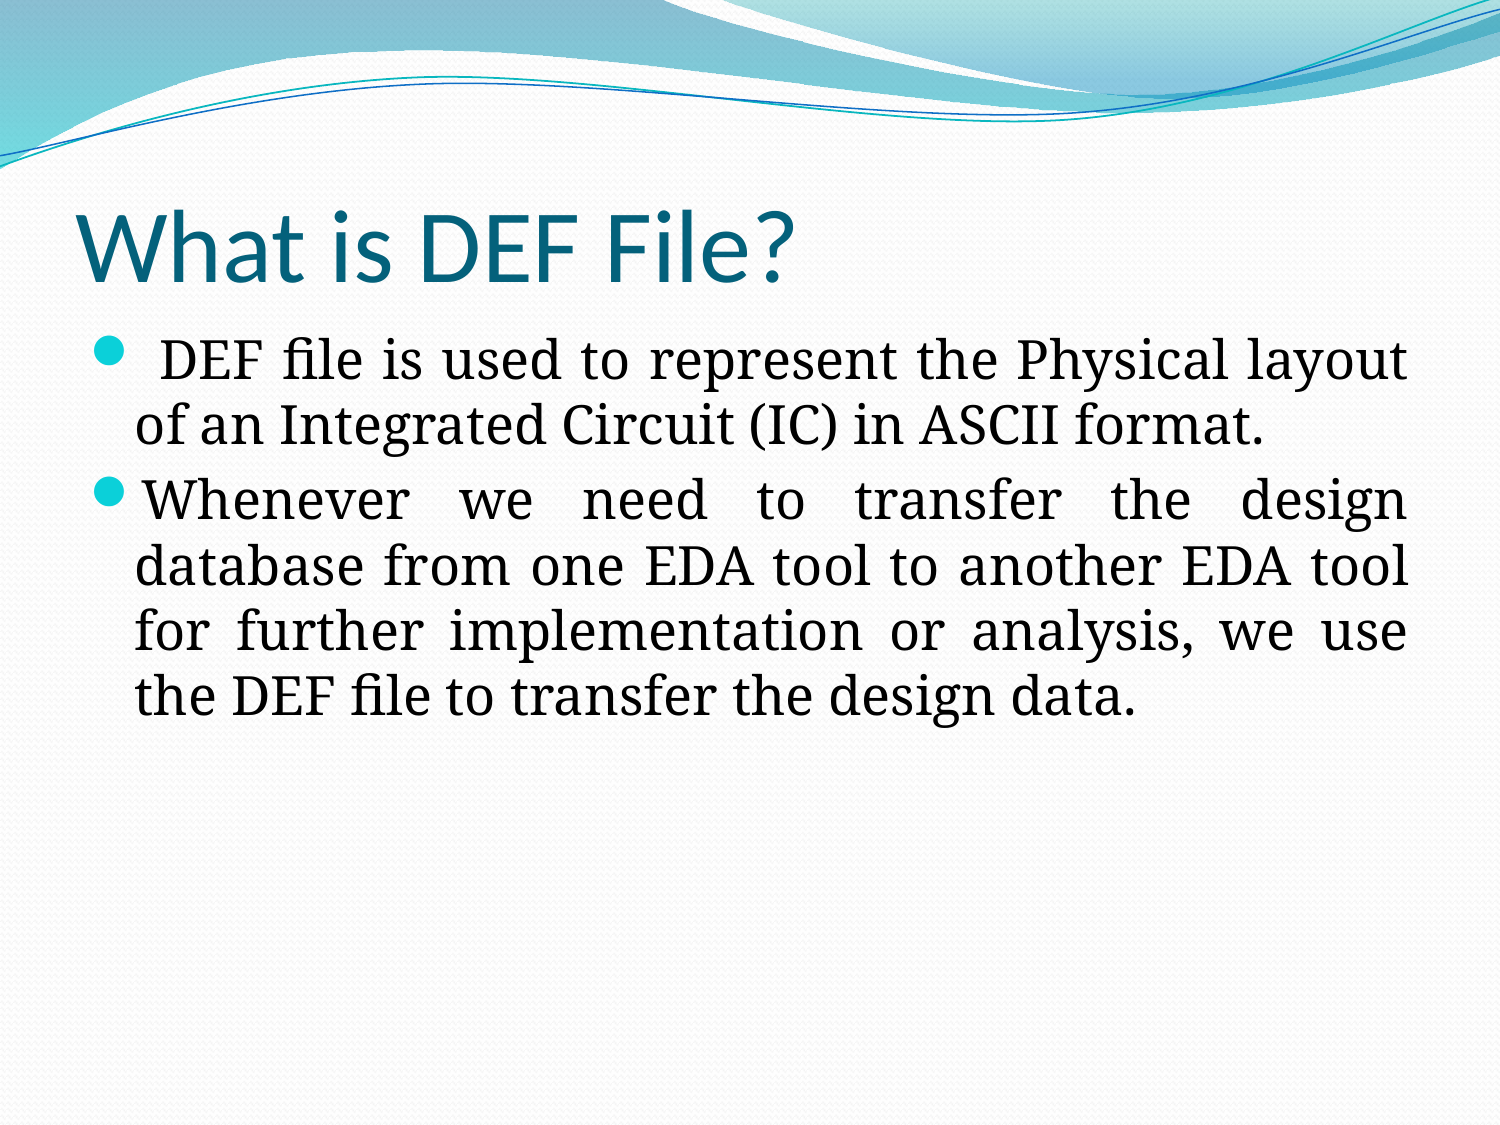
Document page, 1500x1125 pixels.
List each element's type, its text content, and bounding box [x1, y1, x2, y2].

list DEF file is used to represent the Physical layout of an Integrated Circuit (IC) in ASCII format. Whenever we need to transfer the design database from one EDA tool to another EDA tool for further implementation or analysis, we use the DEF file to transfer the design data. [75, 317, 1425, 1038]
title What is DEF File? [75, 115, 1425, 303]
